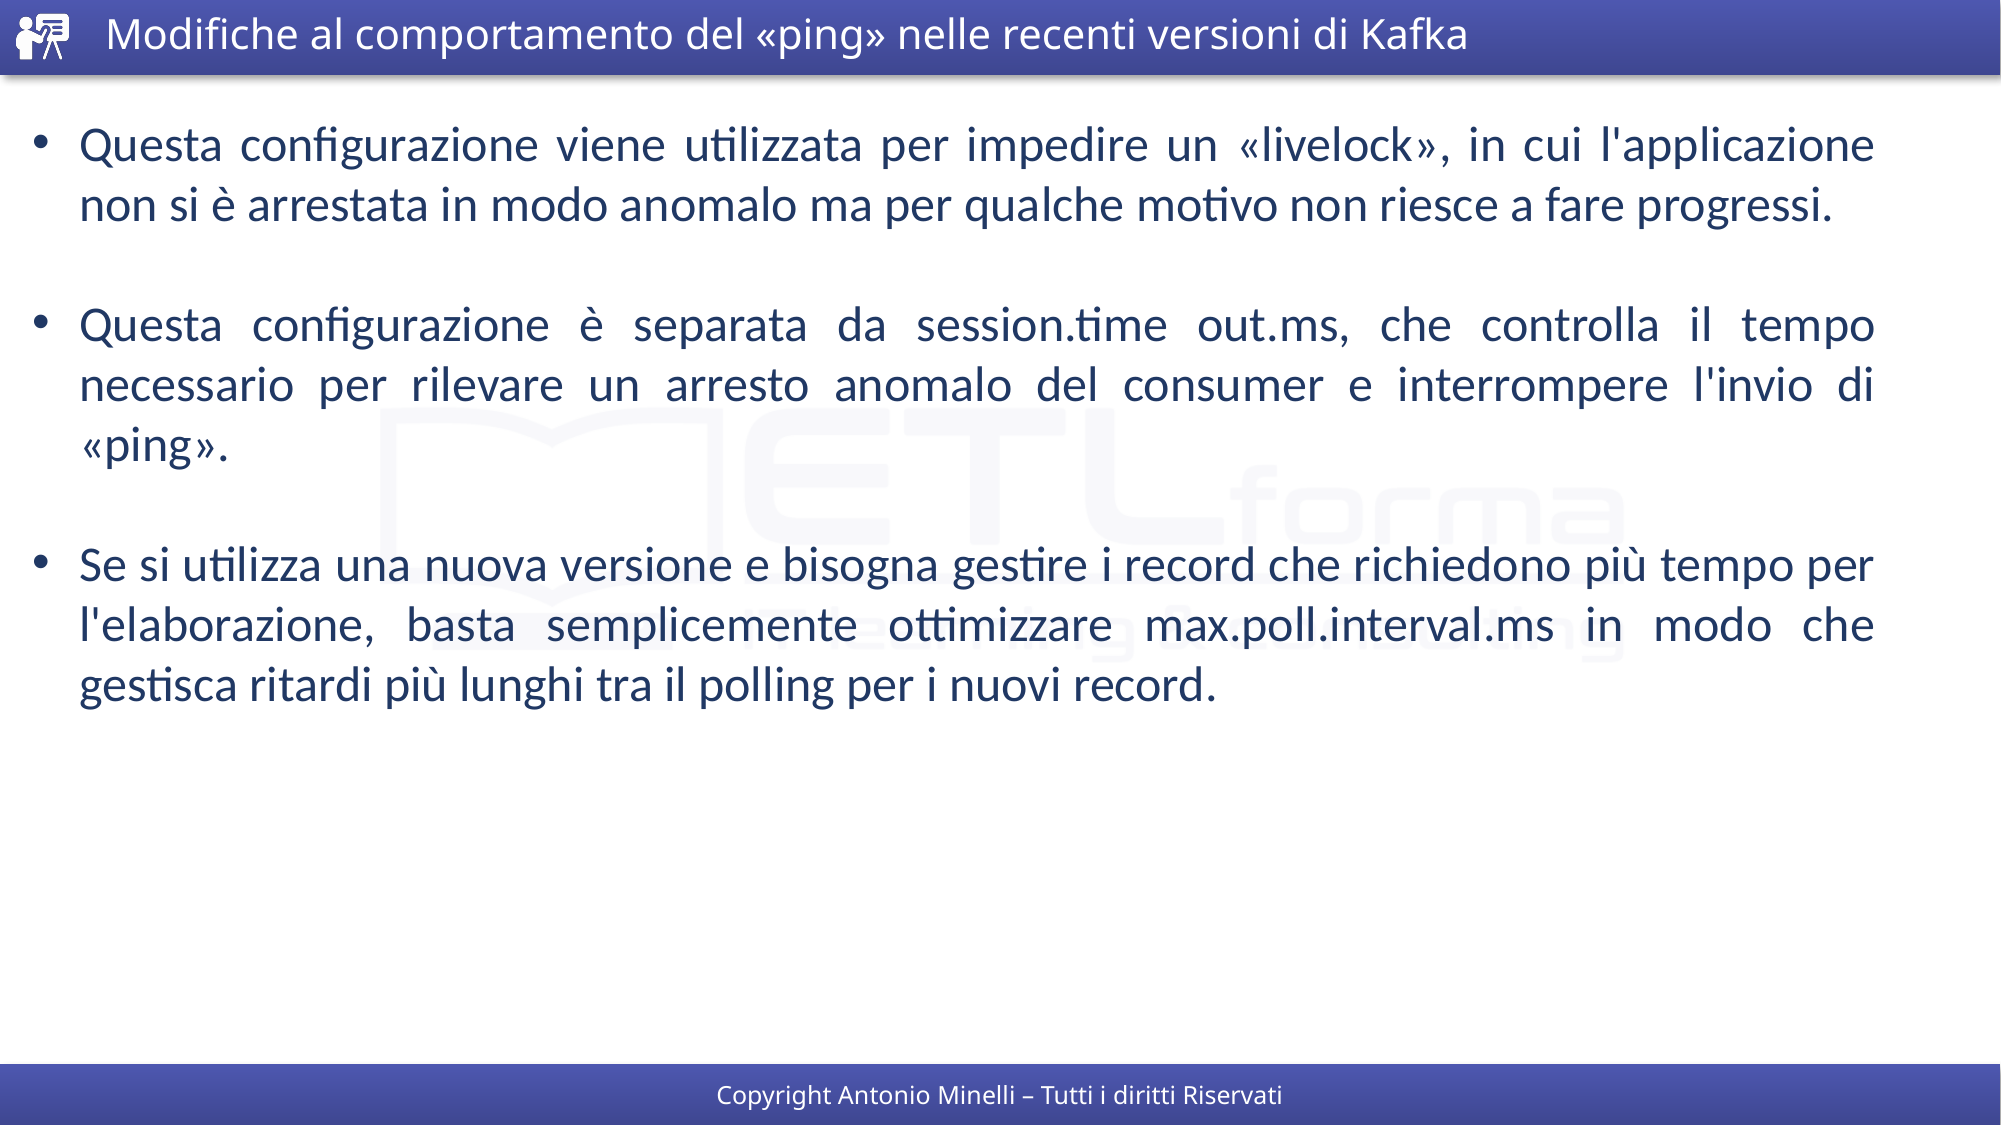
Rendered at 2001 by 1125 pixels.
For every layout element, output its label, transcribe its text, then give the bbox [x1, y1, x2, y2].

text_box Questa configurazione viene utilizzata per impedire un «livelock», in cui l'applicazione non si è arrestata in modo anomalo ma per qualche motivo non riesce a fare progressi. Questa configurazione è separata da session.time out.ms, che controlla il tempo necessario per rilevare un arresto anomalo del consumer e interrompere l'invio di «ping». Se si utilizza una nuova versione e bisogna gestire i record che richiedono più tempo per l'elaborazione, basta semplicemente ottimizzare max.poll.interval.ms in modo che gestisca ritardi più lunghi tra il polling per i nuovi record. [17, 103, 1892, 1042]
title Modifiche al comportamento del «ping» nelle recenti versioni di Kafka [89, 10, 1984, 63]
picture [16, 10, 69, 63]
